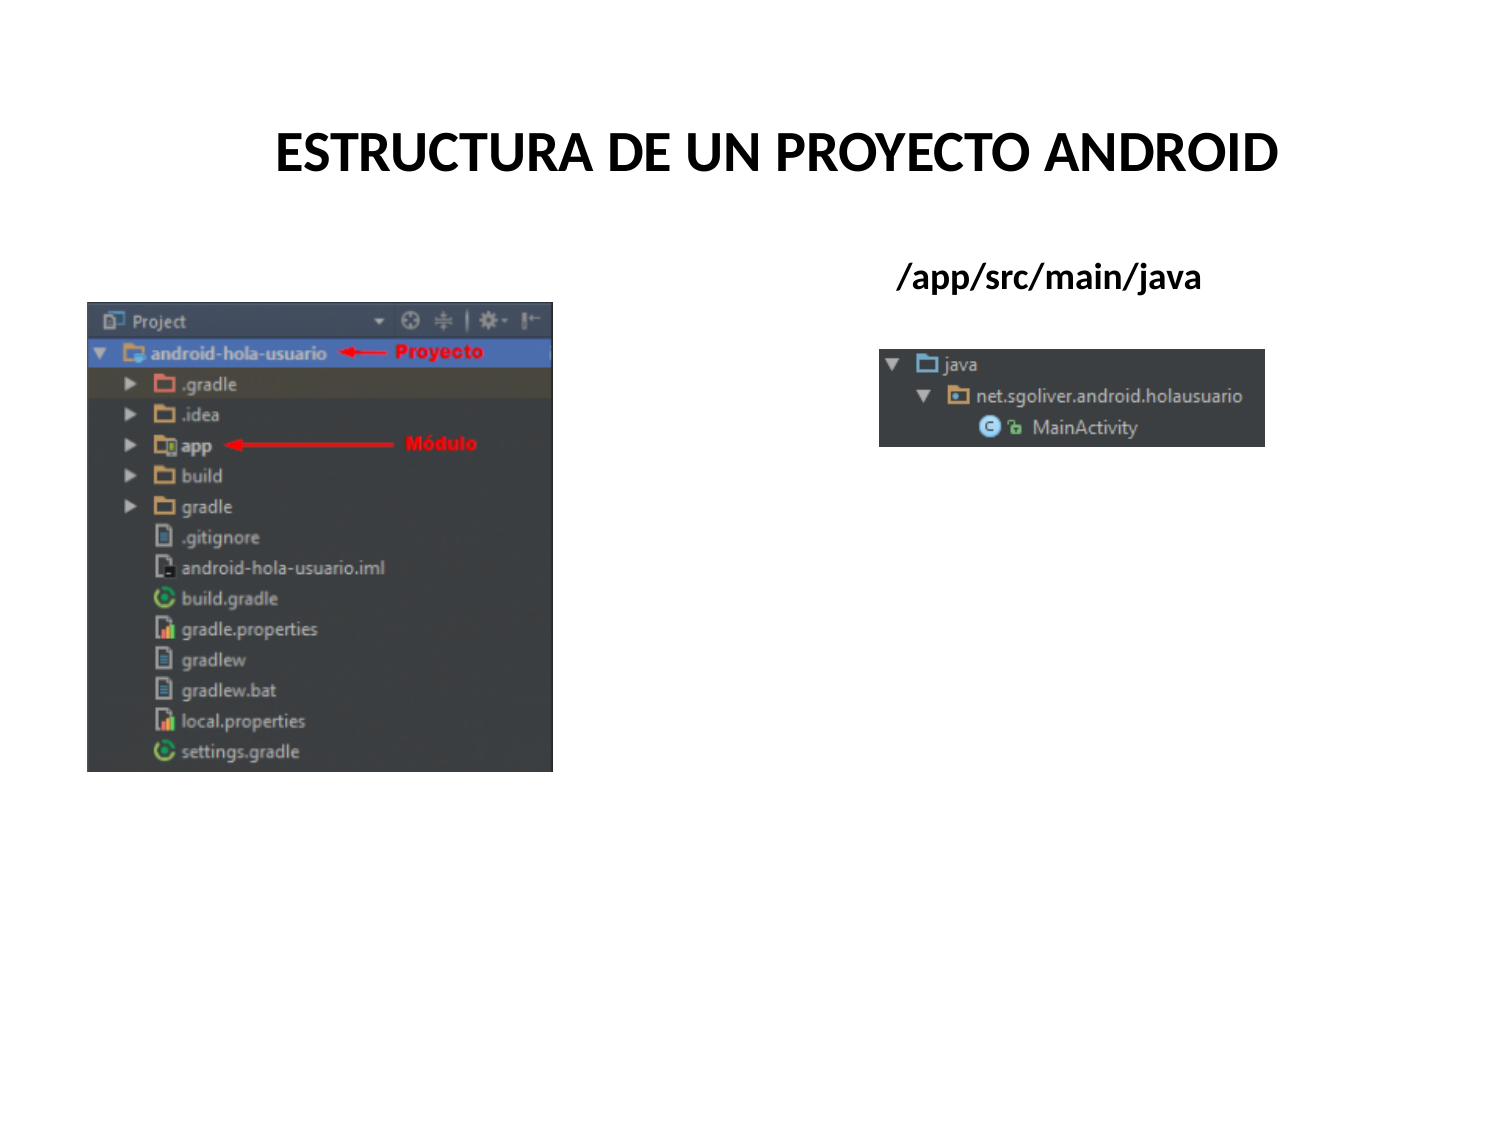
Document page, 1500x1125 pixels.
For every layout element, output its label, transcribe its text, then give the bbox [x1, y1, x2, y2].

picture [879, 349, 1265, 447]
picture [86, 302, 554, 772]
text_box ESTRUCTURA DE UN PROYECTO ANDROID [260, 105, 1308, 190]
text_box /app/src/main/java [881, 244, 1218, 305]
